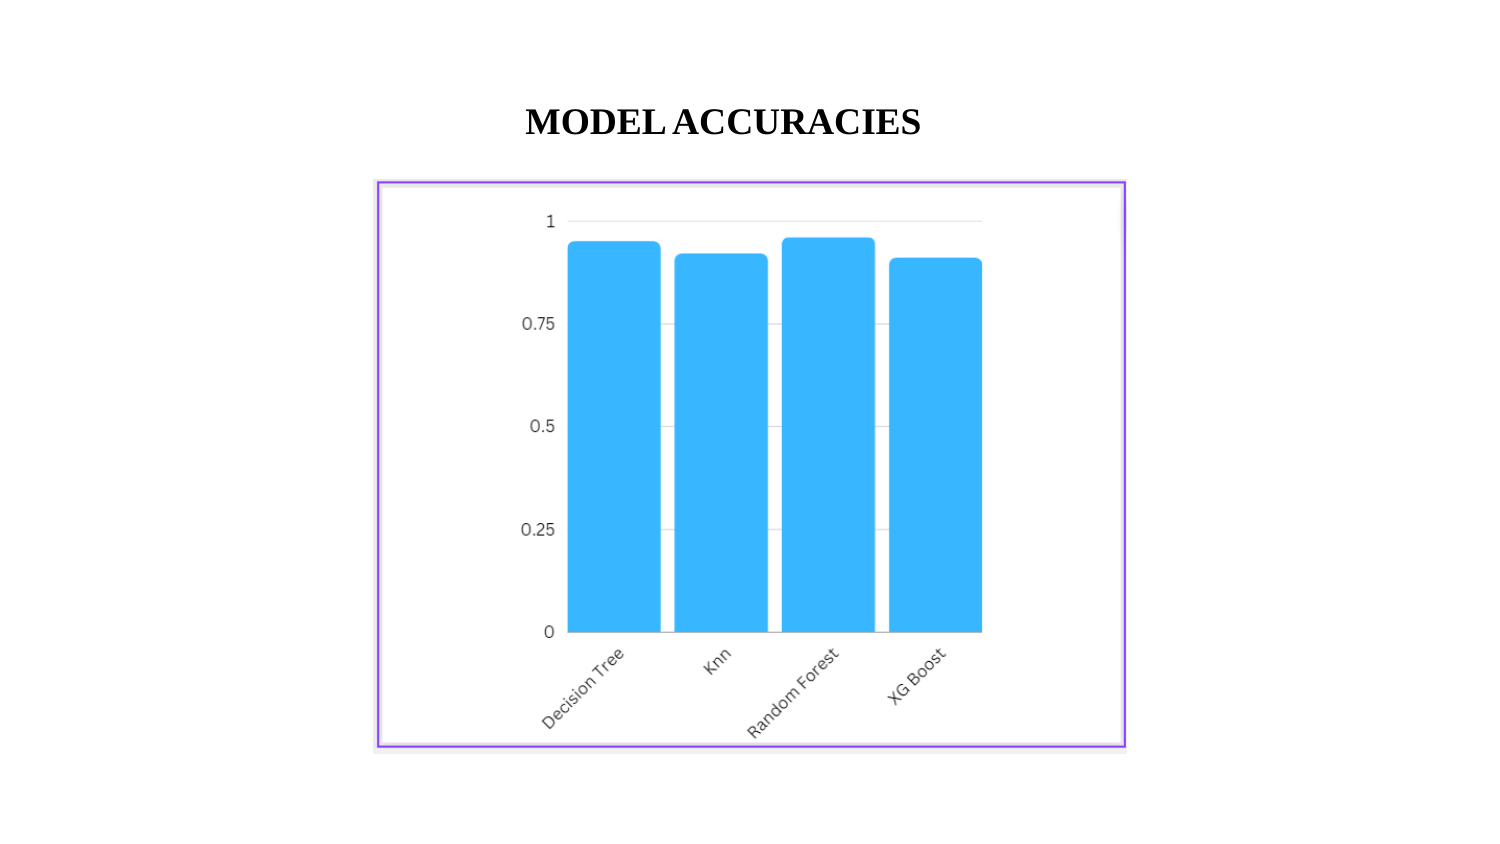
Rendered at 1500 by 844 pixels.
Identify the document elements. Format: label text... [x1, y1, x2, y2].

picture [373, 173, 1127, 754]
text_box MODEL ACCURACIES [510, 89, 990, 149]
